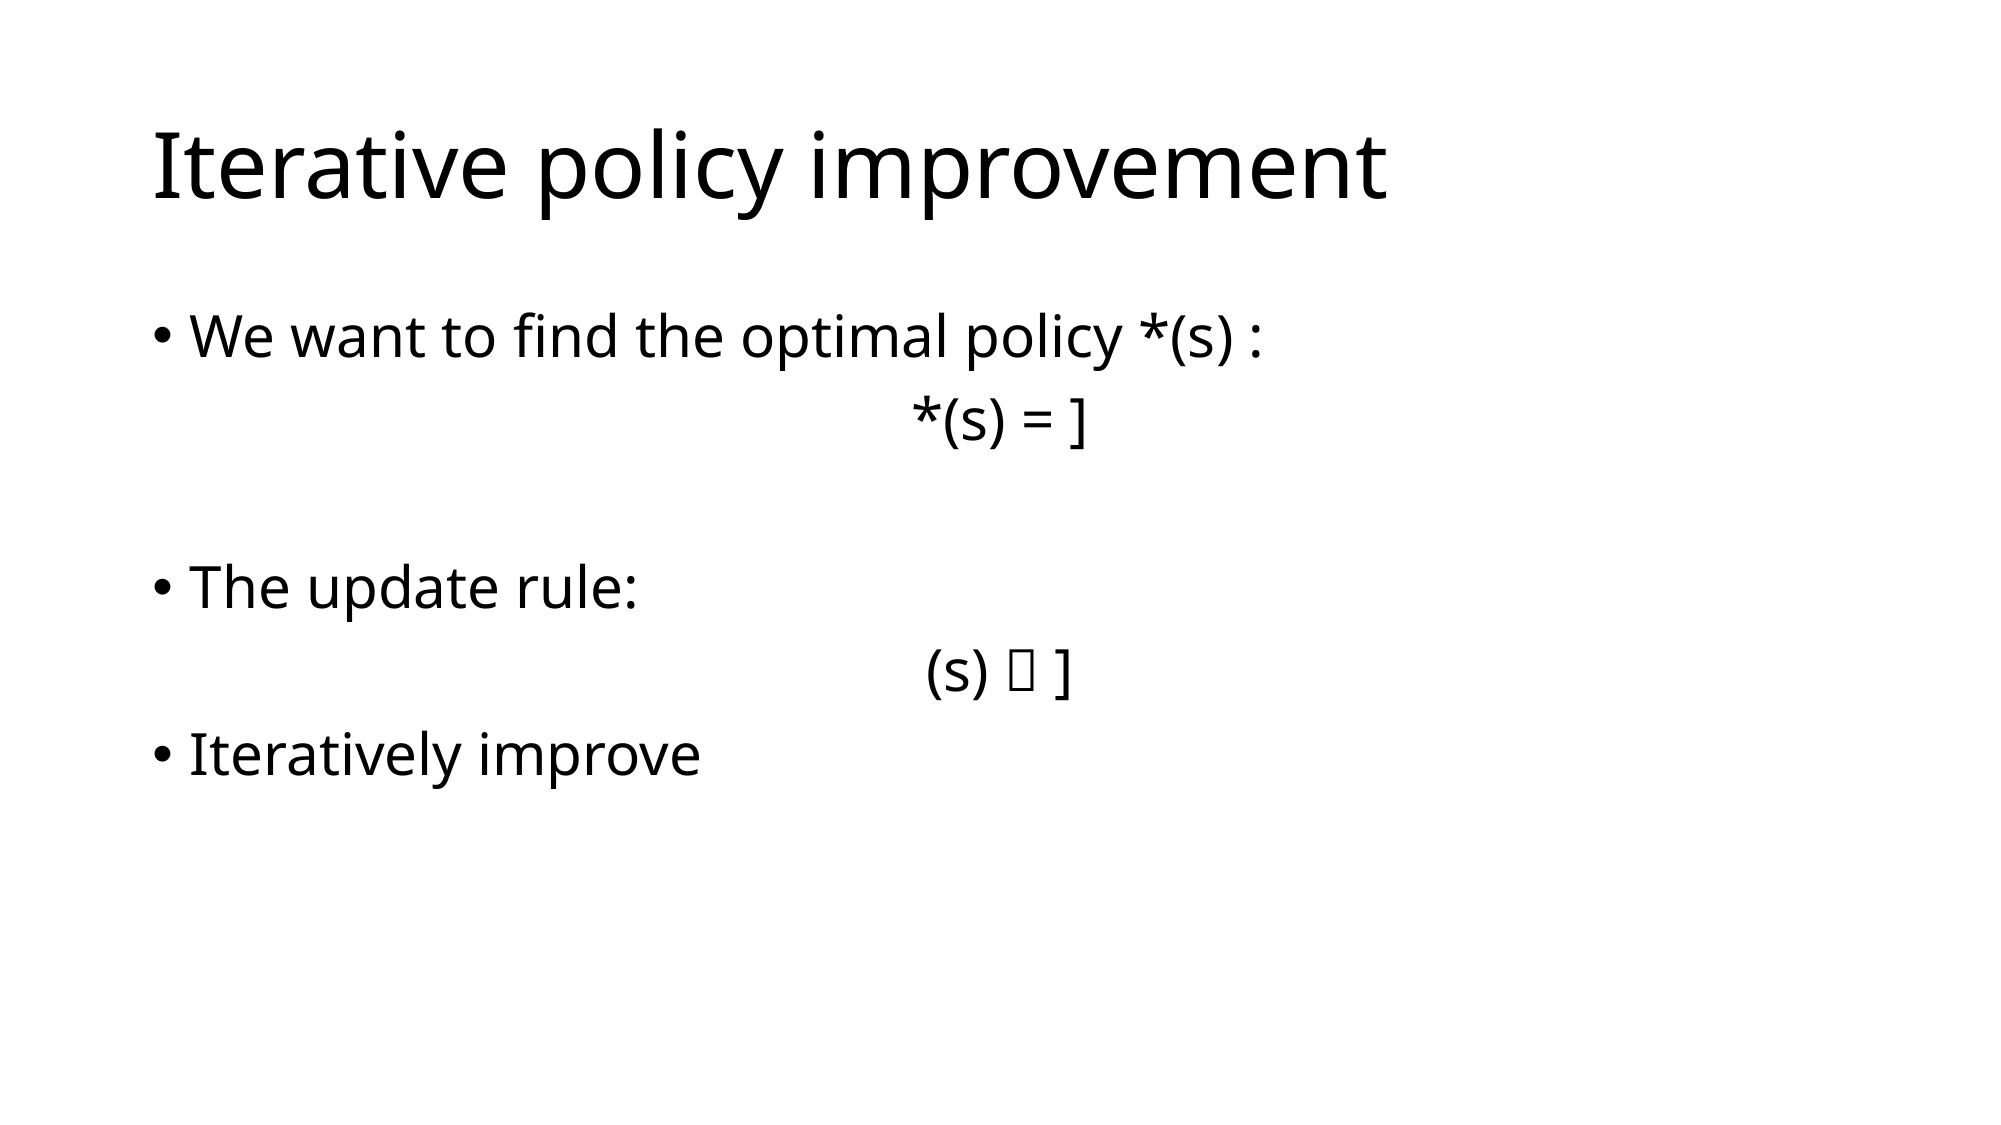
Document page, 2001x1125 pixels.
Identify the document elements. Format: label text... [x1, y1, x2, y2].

title Iterative policy improvement [137, 59, 1863, 278]
